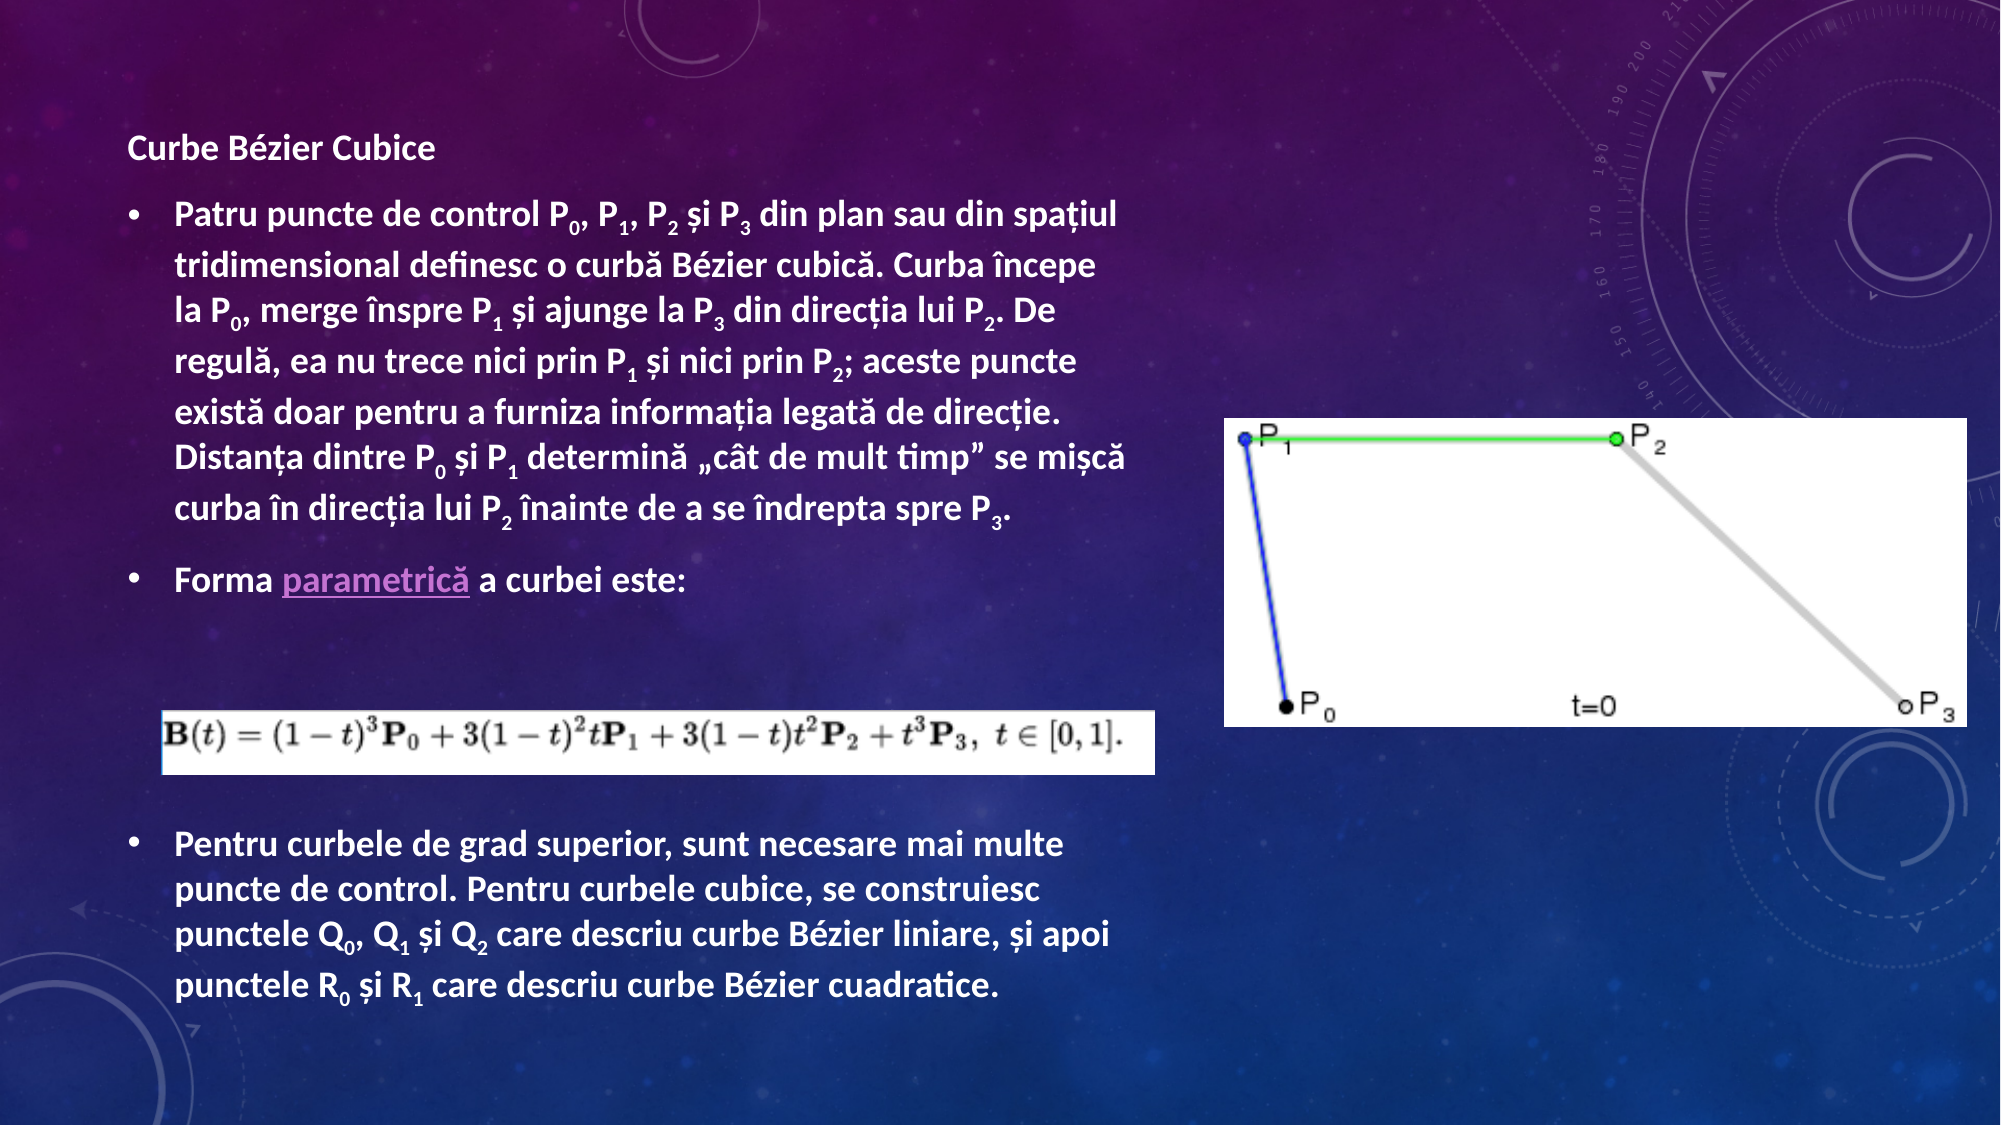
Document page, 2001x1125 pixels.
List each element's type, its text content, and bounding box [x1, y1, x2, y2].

list Curbe Bézier Cubice Patru puncte de control P0, P1, P2 și P3 din plan sau din spațiul tridimensional definesc o curbă Bézier cubică. Curba începe la P0, merge înspre P1 și ajunge la P3 din direcția lui P2. De regulă, ea nu trece nici prin P1 și nici prin P2; aceste puncte există doar pentru a furniza informația legată de direcție. Distanța dintre P0 și P1 determină „cât de mult timp” se mișcă curba în direcția lui P2 înainte de a se îndrepta spre P3. Forma parametrică a curbei este: Pentru curbele de grad superior, sunt necesare mai multe puncte de control. Pentru curbele cubice, se construiesc punctele Q0, Q1 și Q2 care descriu curbe Bézier liniare, și apoi punctele R0 și R1 care descriu curbe Bézier cuadratice. [112, 97, 1155, 1103]
picture [0, 0, 2001, 1125]
